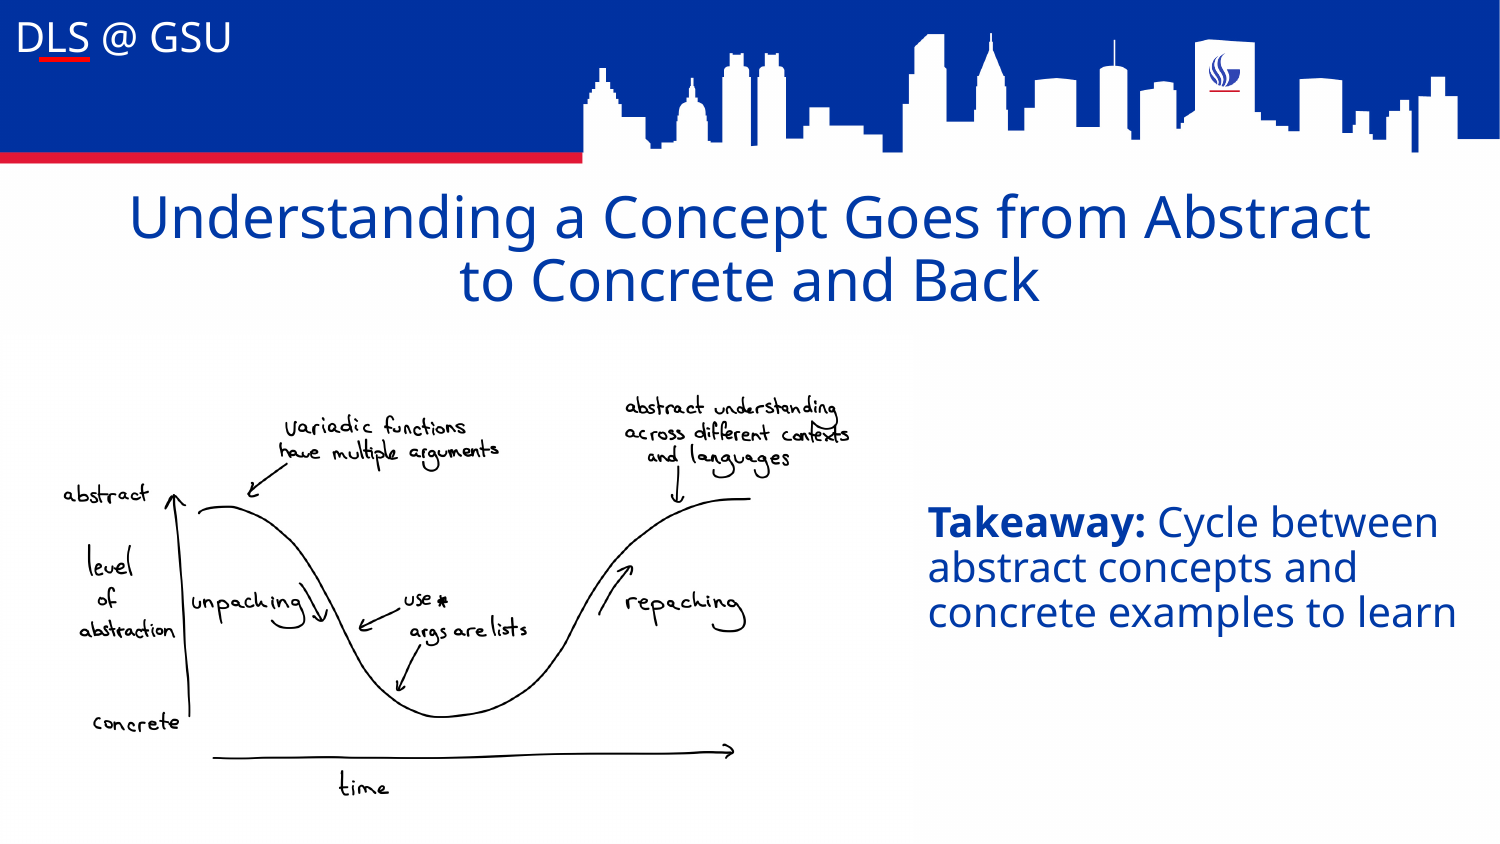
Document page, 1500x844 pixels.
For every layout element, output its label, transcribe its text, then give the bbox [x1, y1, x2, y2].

title Understanding a Concept Goes from Abstract to Concrete and Back [103, 181, 1397, 276]
list Takeaway: Cycle between abstract concepts and concrete examples to learn [913, 493, 1480, 690]
picture [0, 0, 1500, 844]
